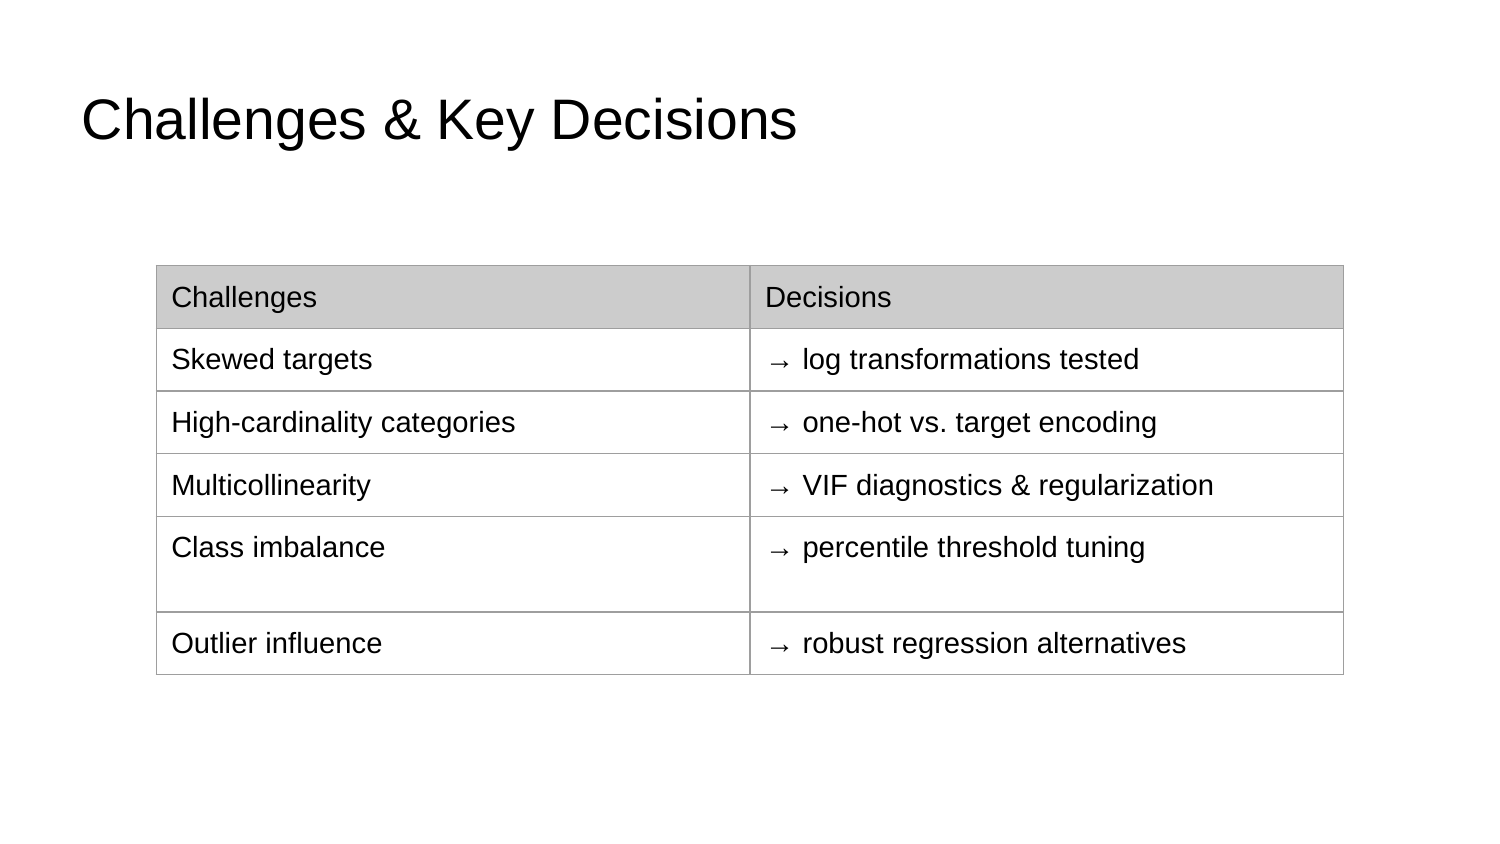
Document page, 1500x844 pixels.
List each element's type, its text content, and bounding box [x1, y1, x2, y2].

table_cell Skewed targets [157, 329, 749, 390]
table_cell High-cardinality categories [157, 392, 749, 453]
table_cell → one-hot vs. target encoding [751, 392, 1343, 453]
table_cell → VIF diagnostics & regularization [751, 454, 1343, 516]
table_cell Class imbalance [157, 517, 749, 611]
table_cell → robust regression alternatives [751, 613, 1343, 674]
table_cell Outlier influence [157, 613, 749, 674]
table_header Decisions [751, 266, 1343, 328]
table_header Challenges [157, 266, 749, 328]
table_cell Multicollinearity [157, 454, 749, 516]
title Challenges & Key Decisions [51, 72, 1449, 167]
table_cell → log transformations tested [751, 329, 1343, 390]
table_cell → percentile threshold tuning [751, 517, 1343, 611]
